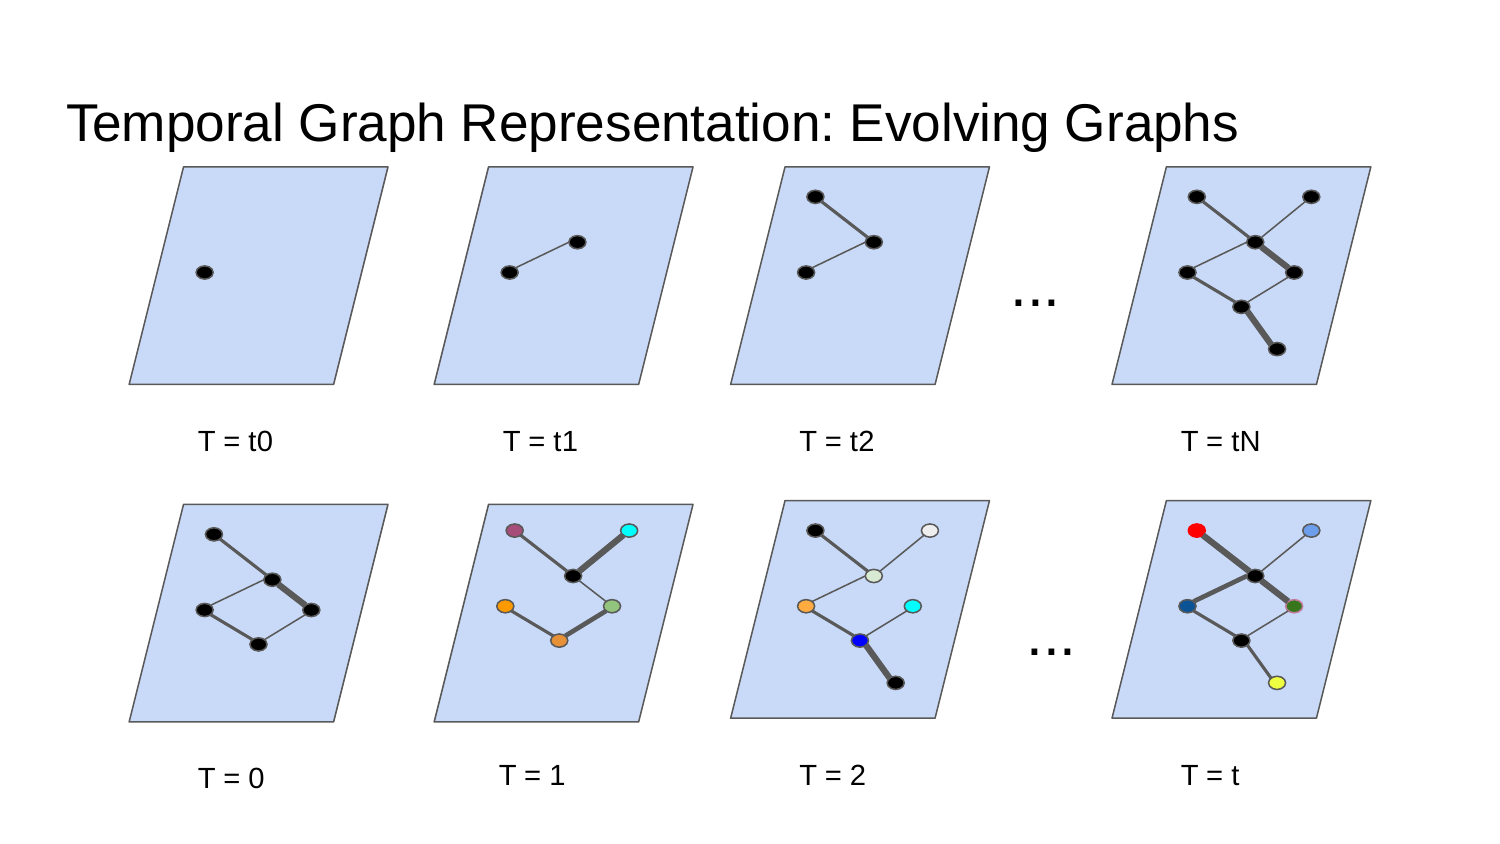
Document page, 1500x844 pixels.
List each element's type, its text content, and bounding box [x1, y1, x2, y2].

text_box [433, 504, 694, 807]
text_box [730, 500, 990, 807]
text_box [128, 504, 389, 811]
text_box ... [995, 231, 1106, 334]
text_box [1111, 500, 1372, 807]
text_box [433, 166, 694, 474]
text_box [1111, 166, 1372, 474]
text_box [128, 166, 389, 474]
title Temporal Graph Representation: Evolving Graphs [51, 72, 1449, 167]
text_box ... [1011, 580, 1106, 683]
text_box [730, 166, 990, 474]
